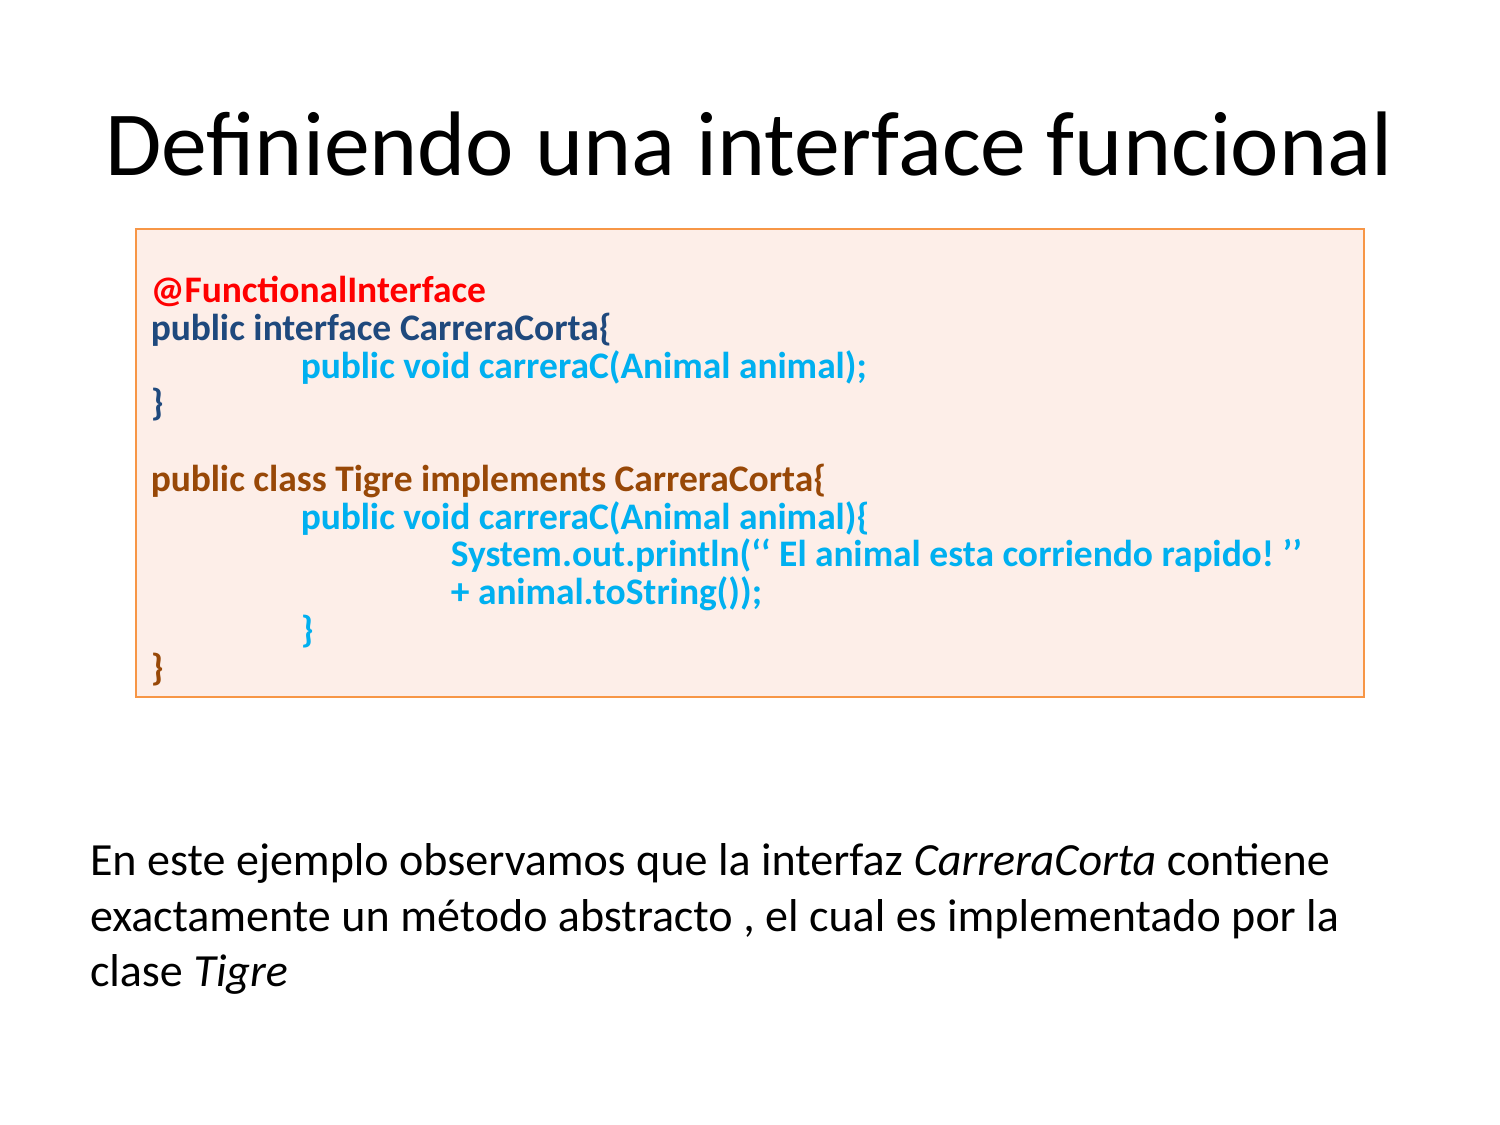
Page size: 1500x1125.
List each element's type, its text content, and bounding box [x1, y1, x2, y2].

title Definiendo una interface funcional [75, 45, 1425, 233]
table_header @FunctionalInterface public interface CarreraCorta{ public void carreraC(Animal animal); } public class Tigre implements CarreraCorta{ public void carreraC(Animal animal){ System.out.println(‘‘ El animal esta corriendo rapido! ’’ + animal.toString()); } } [137, 230, 1363, 696]
list En este ejemplo observamos que la interfaz CarreraCorta contiene exactamente un método abstracto , el cual es implementado por la clase Tigre [75, 822, 1425, 1005]
